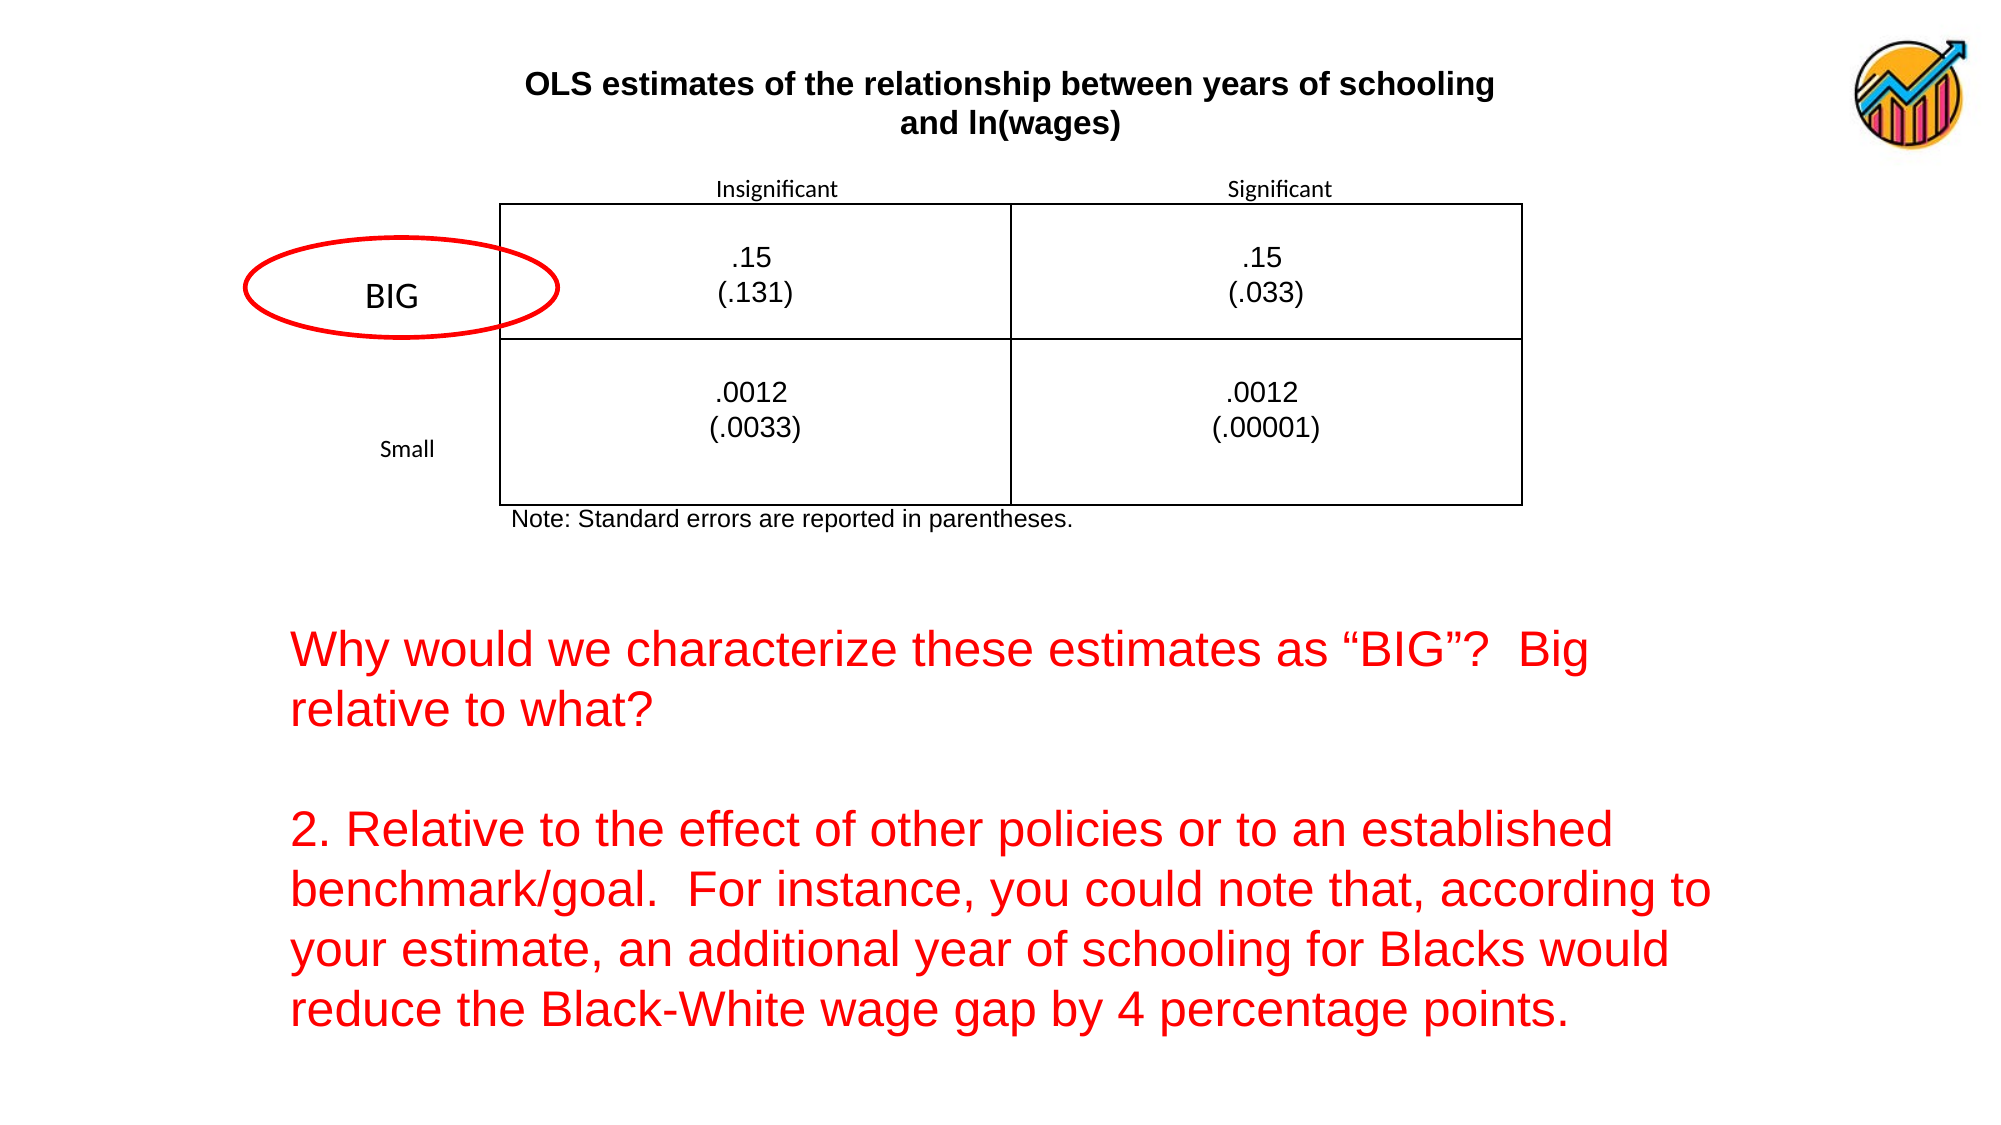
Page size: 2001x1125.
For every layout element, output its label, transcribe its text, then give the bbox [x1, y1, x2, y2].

table_header OLS estimates of the relationship between years of schooling and ln(wages) Insignificant Significant [500, 62, 1522, 203]
picture [1820, 5, 2000, 185]
text_box Small [331, 412, 450, 473]
table_cell .0012 (.00001) [1012, 340, 1521, 504]
text_box Why would we characterize these estimates as “BIG”? Big relative to what? 2. Relative to the effect of other policies or to an established benchmark/goal. For instance, you could note that, according to your estimate, an additional year of schooling for Blacks would reduce the Black-White wage gap by 4 percentage points. [275, 608, 1747, 1125]
table_cell .0012 (.0033) [501, 340, 1010, 504]
table_cell Note: Standard errors are reported in parentheses. [500, 506, 1522, 563]
text_box [245, 237, 558, 338]
table_cell .15 (.033) [1012, 205, 1521, 338]
table_cell .15 (.131) [501, 205, 1010, 338]
